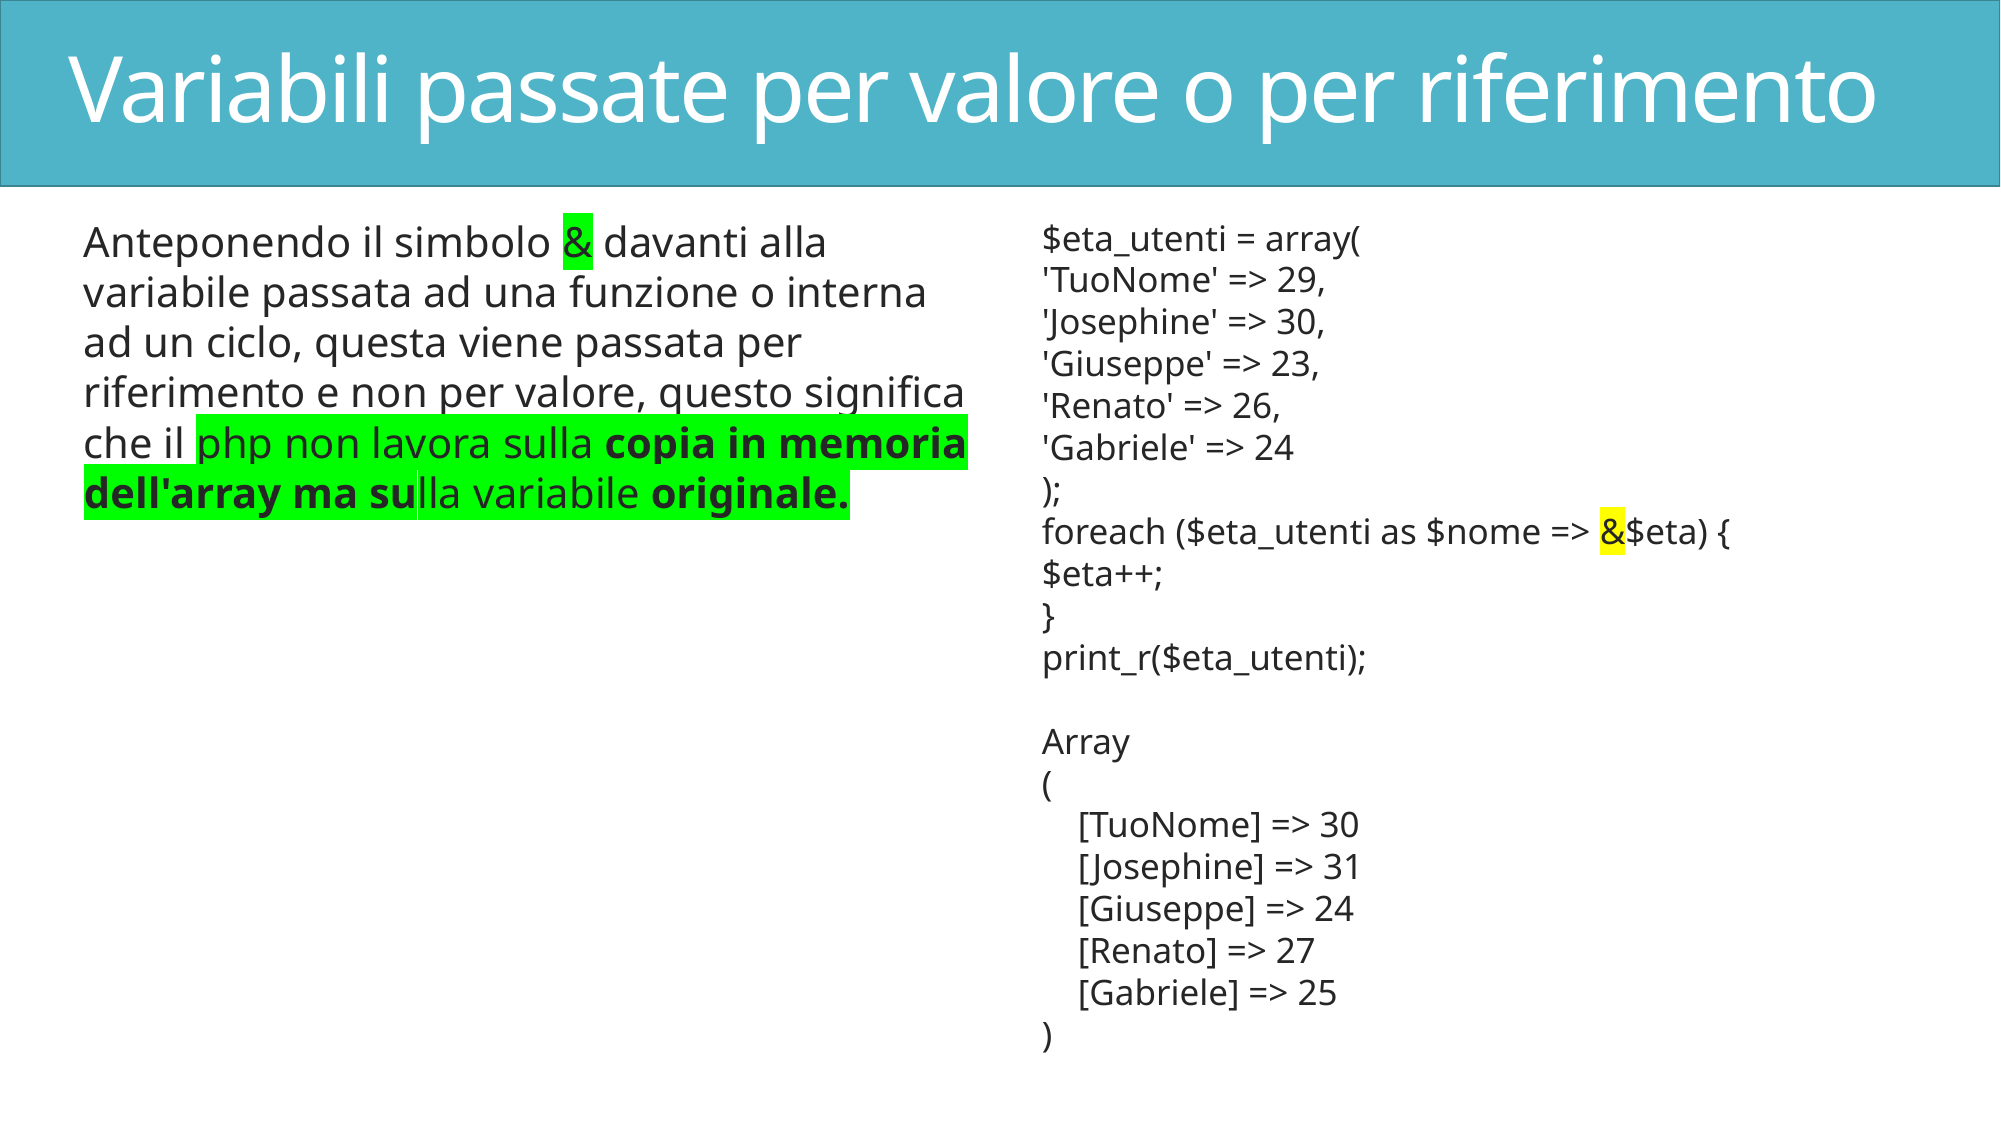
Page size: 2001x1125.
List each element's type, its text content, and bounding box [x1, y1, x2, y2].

list Anteponendo il simbolo & davanti alla variabile passata ad una funzione o interna ad un ciclo, questa viene passata per riferimento e non per valore, questo significa che il php non lavora sulla copia in memoria dell'array ma sulla variabile originale. [53, 208, 986, 1070]
list $eta_utenti = array( 'TuoNome' => 29, 'Josephine' => 30, 'Giuseppe' => 23, 'Renato' => 26, 'Gabriele' => 24 ); foreach ($eta_utenti as $nome => &$eta) { $eta++; } print_r($eta_utenti); Array ( [TuoNome] => 30 [Josephine] => 31 [Giuseppe] => 24 [Renato] => 27 [Gabriele] => 25 ) [1014, 208, 1947, 1072]
title Variabili passate per valore o per riferimento [53, 19, 1949, 170]
